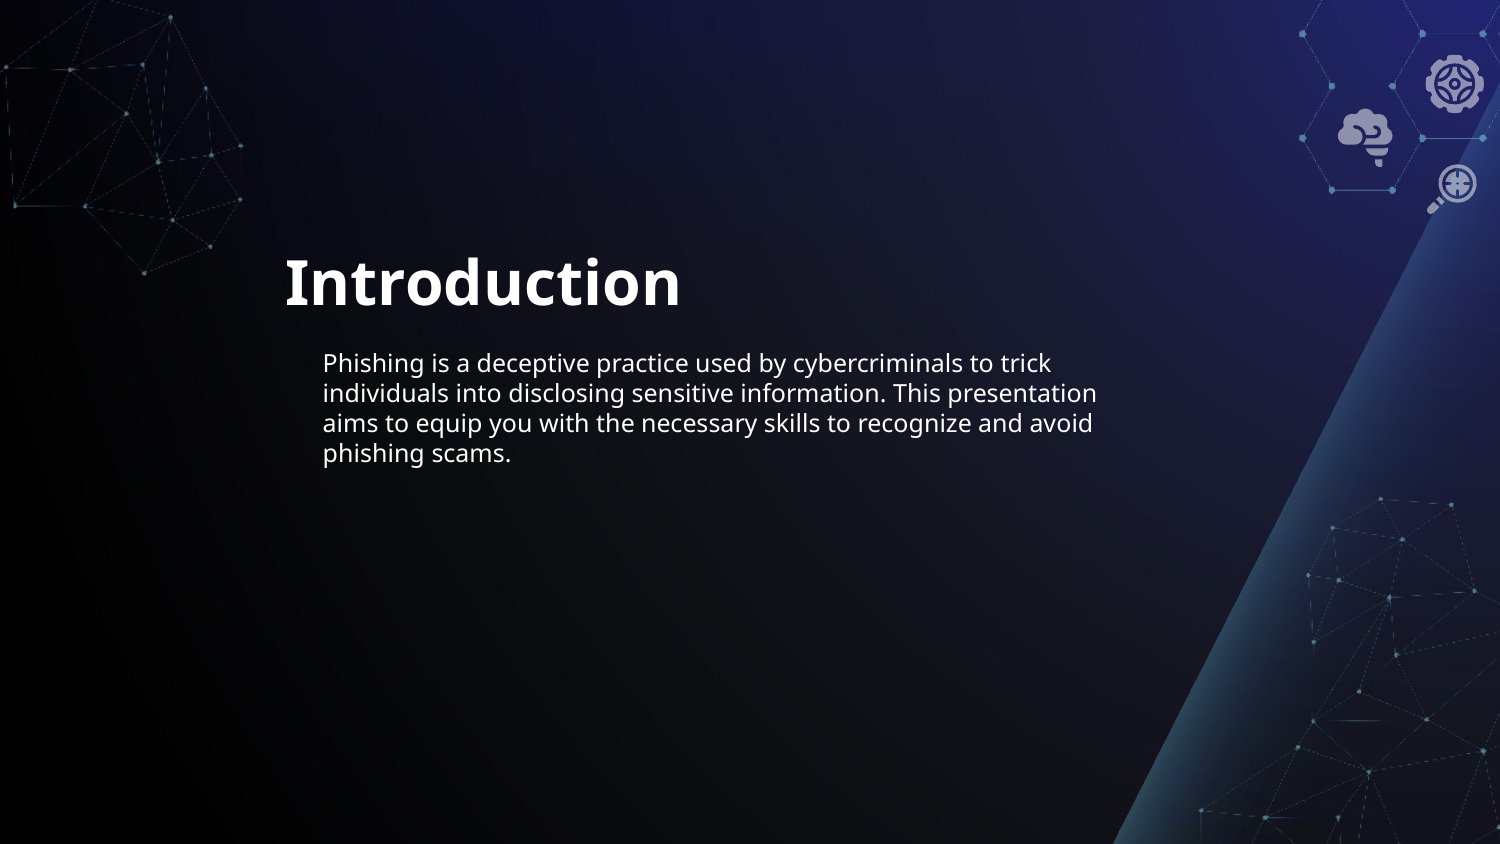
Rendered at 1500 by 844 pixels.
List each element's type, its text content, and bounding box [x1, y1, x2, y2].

title Introduction [270, 159, 1160, 332]
subtitle Phishing is a deceptive practice used by cybercriminals to trick individuals into disclosing sensitive information. This presentation aims to equip you with the necessary skills to recognize and avoid phishing scams. [270, 332, 1160, 685]
picture [0, 0, 1500, 844]
